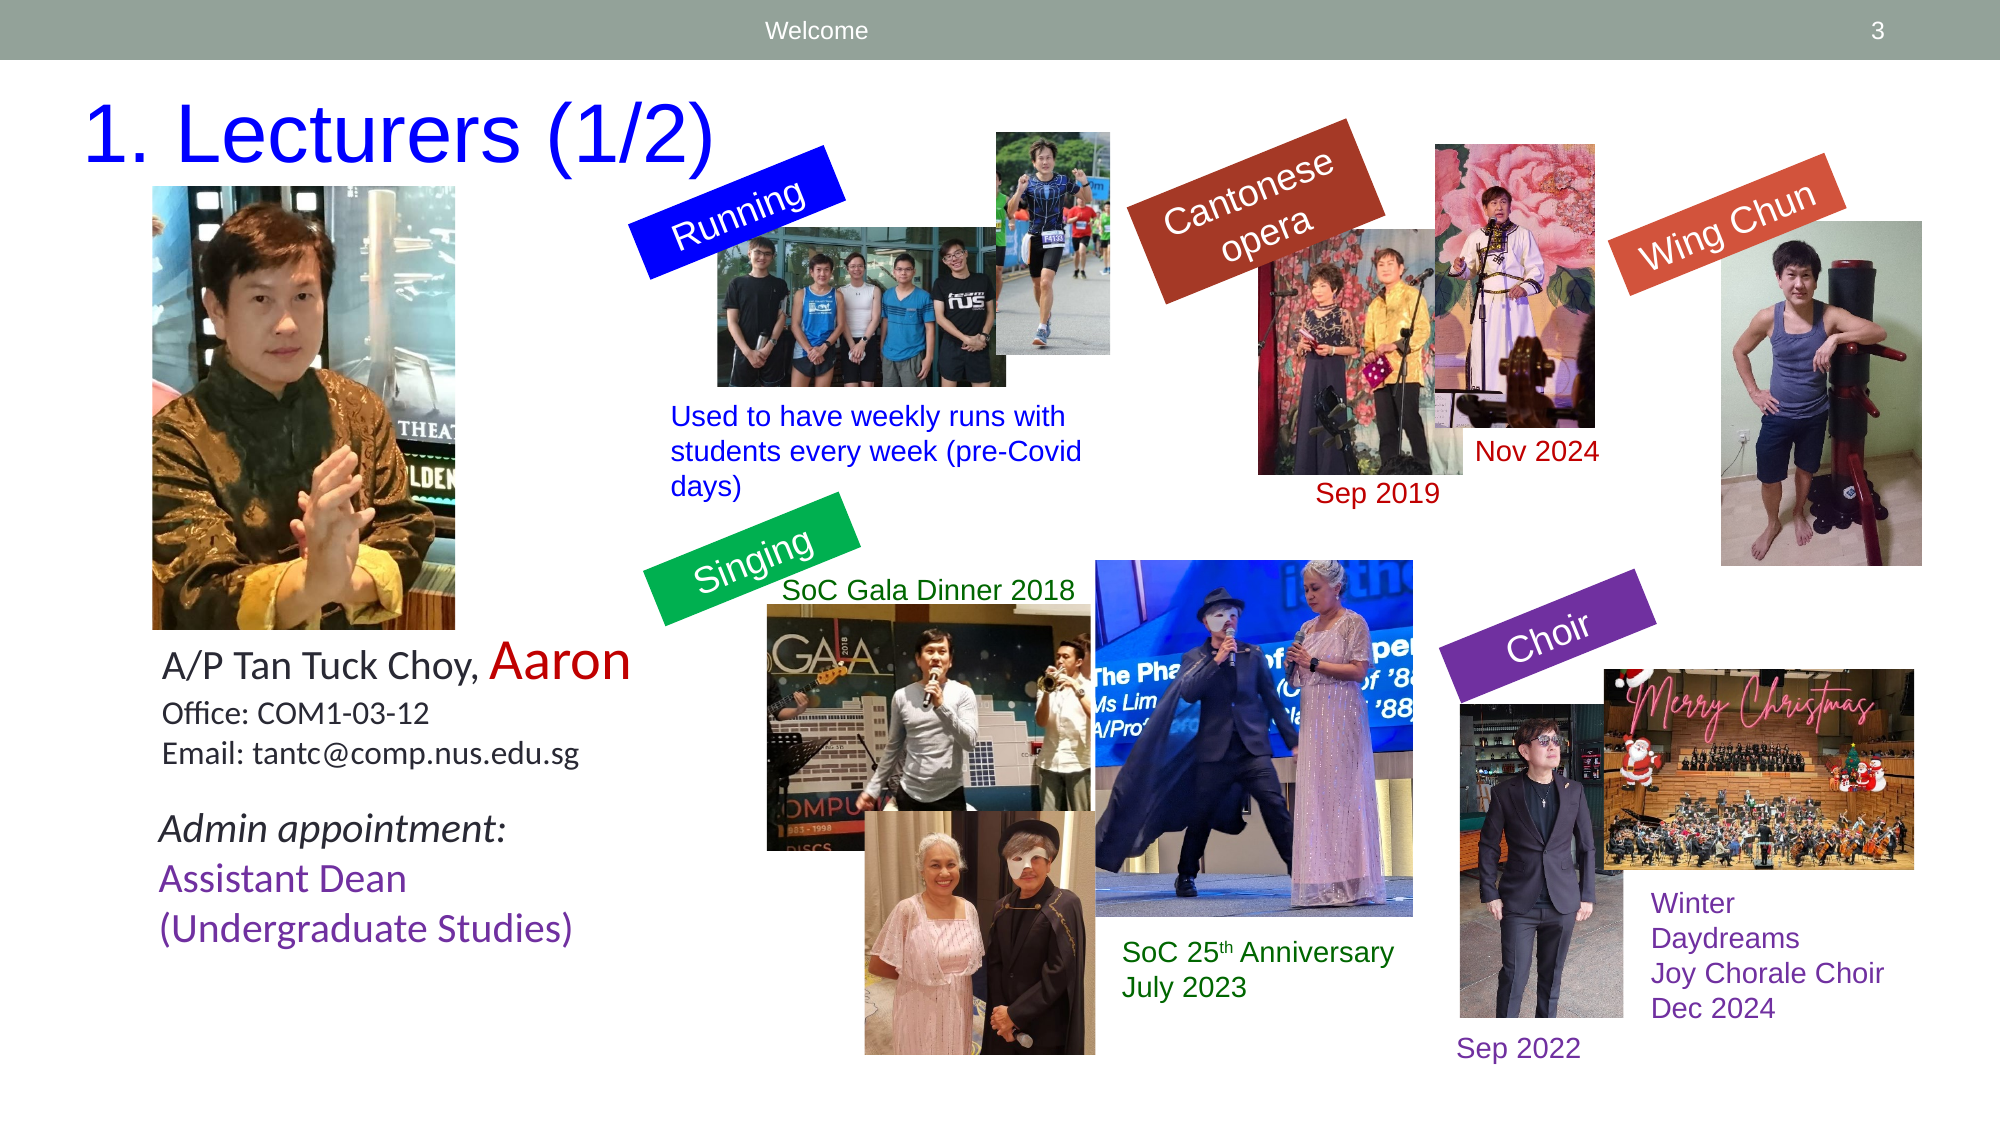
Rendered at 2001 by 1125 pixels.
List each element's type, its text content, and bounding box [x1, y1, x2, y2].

text_box A/P Tan Tuck Choy, Aaron Office: COM1-03-12 Email: tantc@comp.nus.edu.sg [147, 613, 643, 779]
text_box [1610, 194, 1923, 566]
slide_number 3 [1744, 3, 1900, 57]
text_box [1137, 144, 1624, 519]
text_box 1. Lecturers (1/2) [67, 72, 1418, 187]
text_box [1441, 605, 1915, 1073]
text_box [646, 528, 1414, 1055]
picture [152, 186, 456, 630]
footer Welcome [750, 3, 1650, 57]
text_box Admin appointment: Assistant Dean (Undergraduate Studies) [143, 793, 621, 958]
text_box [631, 132, 1175, 476]
